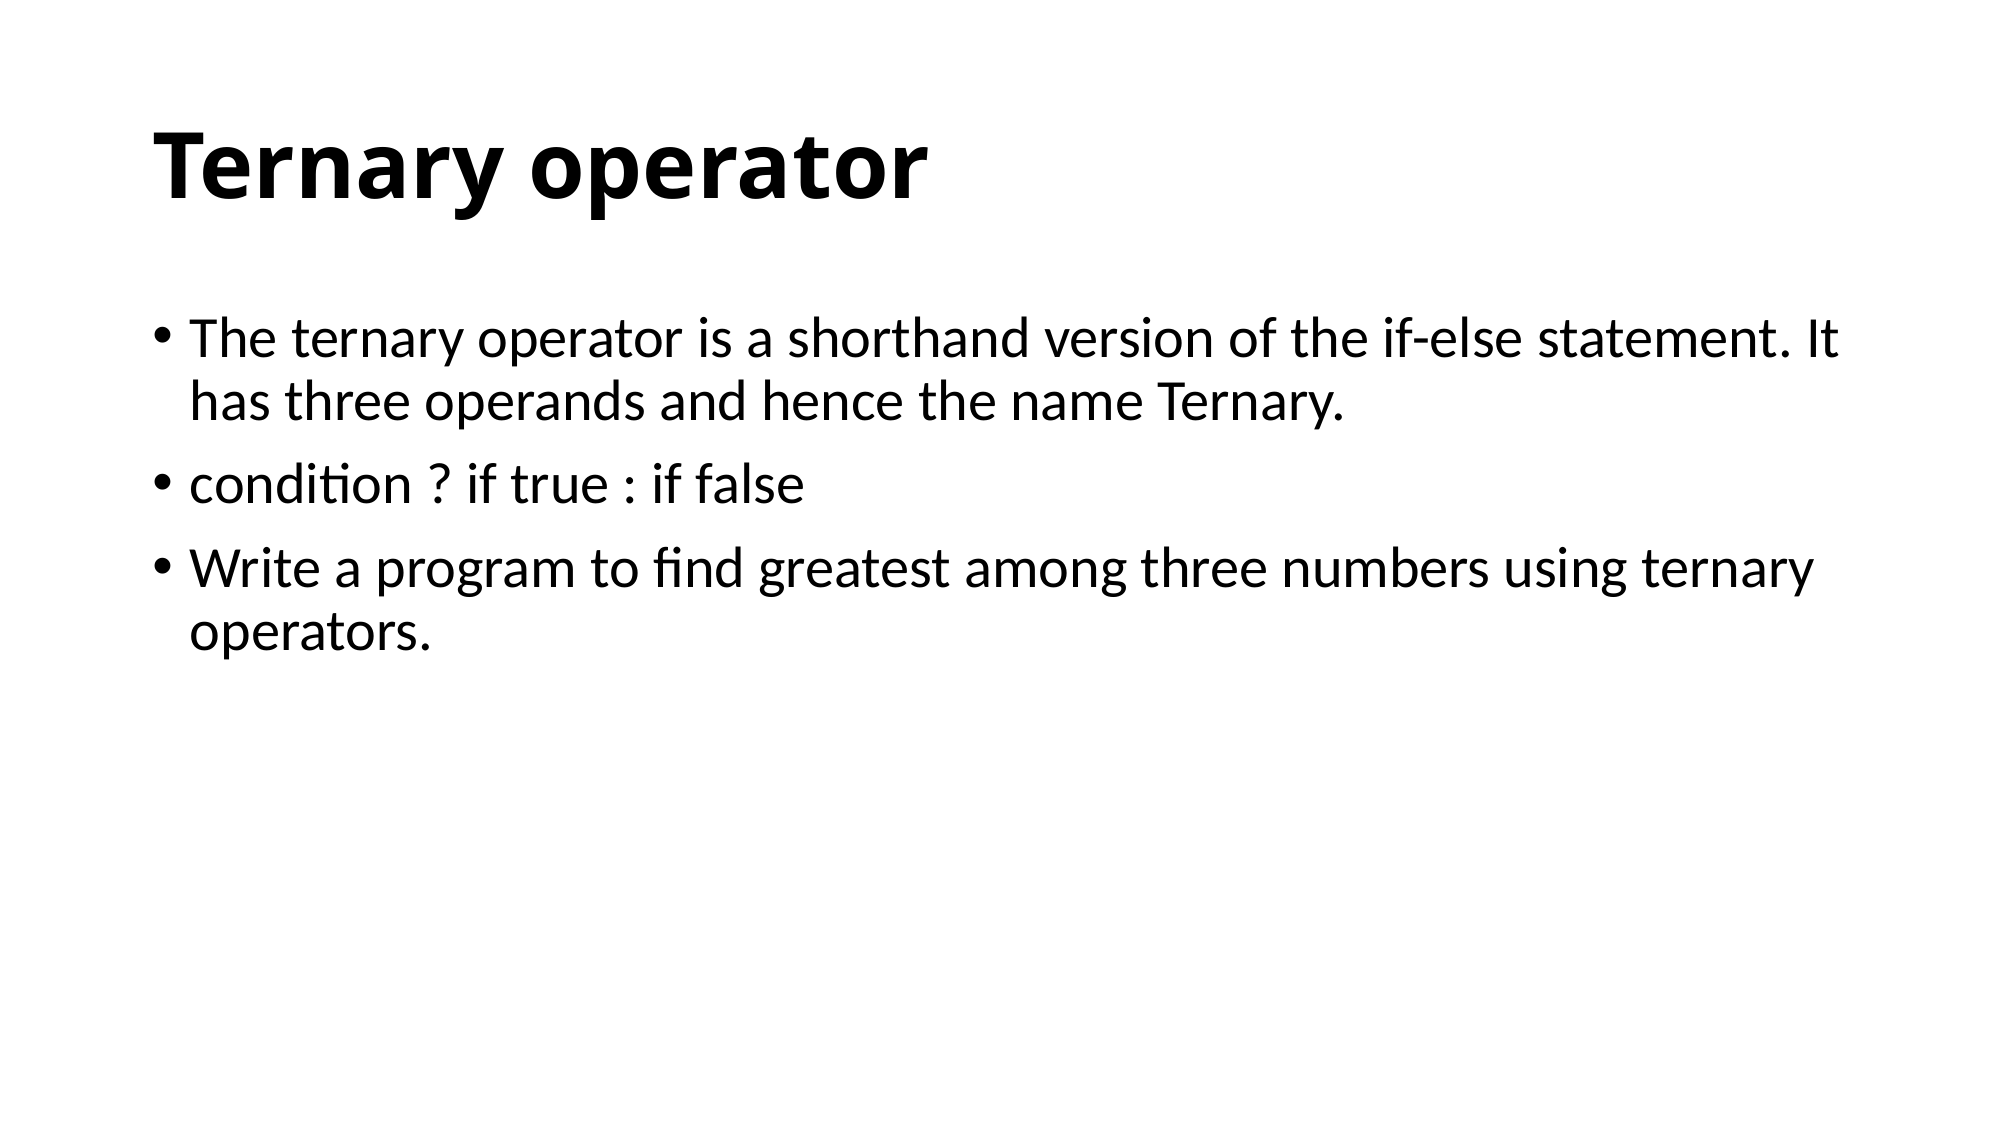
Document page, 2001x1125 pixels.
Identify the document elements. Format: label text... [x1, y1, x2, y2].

list The ternary operator is a shorthand version of the if-else statement. It has three operands and hence the name Ternary. condition ? if true : if false Write a program to find greatest among three numbers using ternary operators. [137, 299, 1863, 1014]
title Ternary operator [137, 59, 1863, 278]
